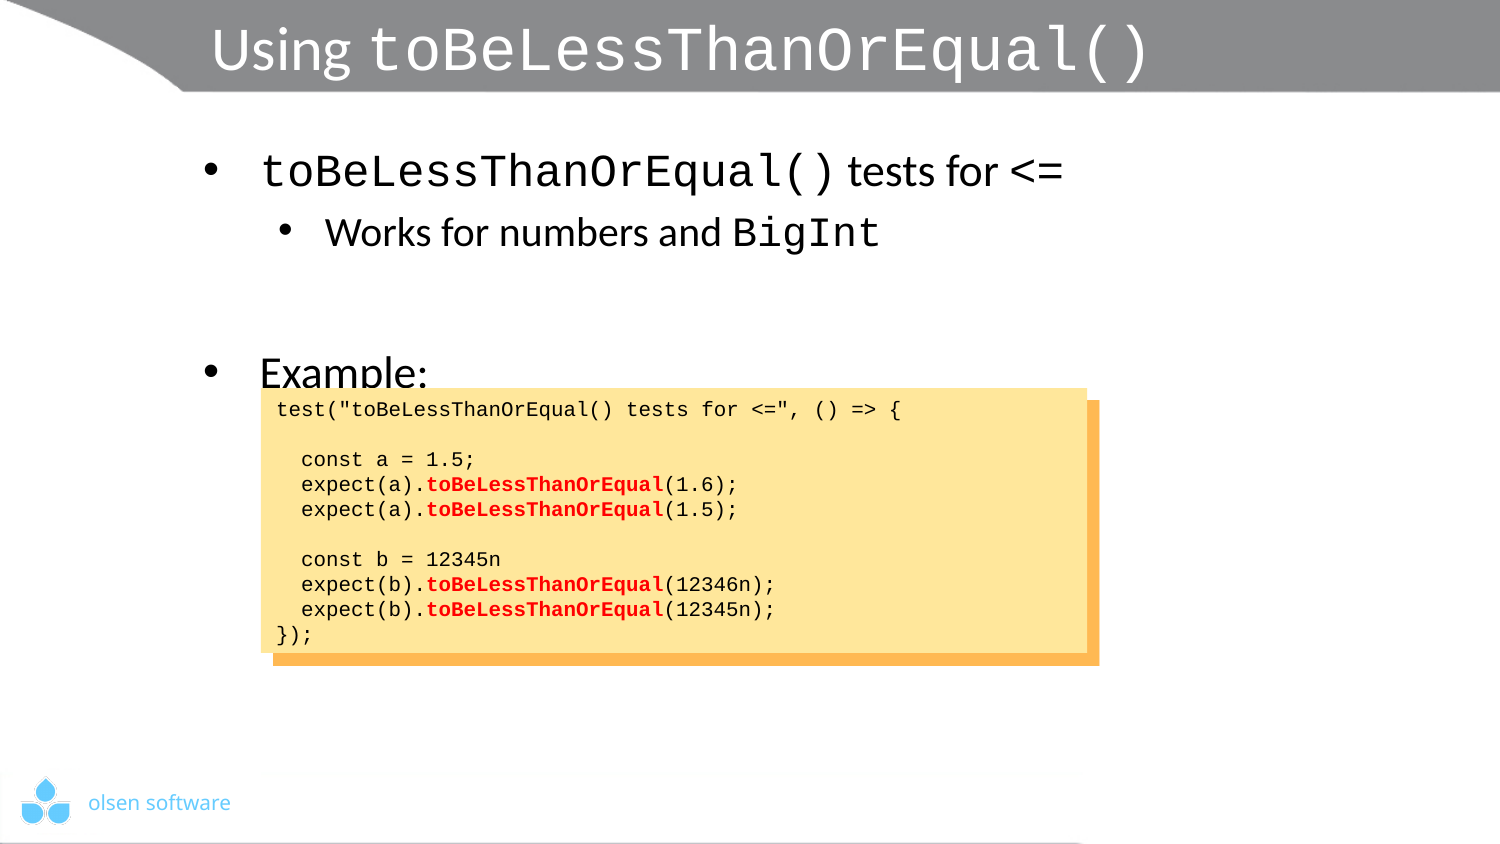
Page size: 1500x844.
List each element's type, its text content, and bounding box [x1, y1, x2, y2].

picture [0, 0, 1500, 844]
text_box test("toBeLessThanOrEqual() tests for <=", () => { const a = 1.5; expect(a).toBeLessThanOrEqual(1.6); expect(a).toBeLessThanOrEqual(1.5); const b = 12345n expect(b).toBeLessThanOrEqual(12346n); expect(b).toBeLessThanOrEqual(12345n); }); [260, 388, 1088, 653]
list toBeLessThanOrEqual() tests for <= Works for numbers and BigInt Example: [188, 133, 1425, 716]
title Using toBeLessThanOrEqual() [187, 0, 1426, 93]
